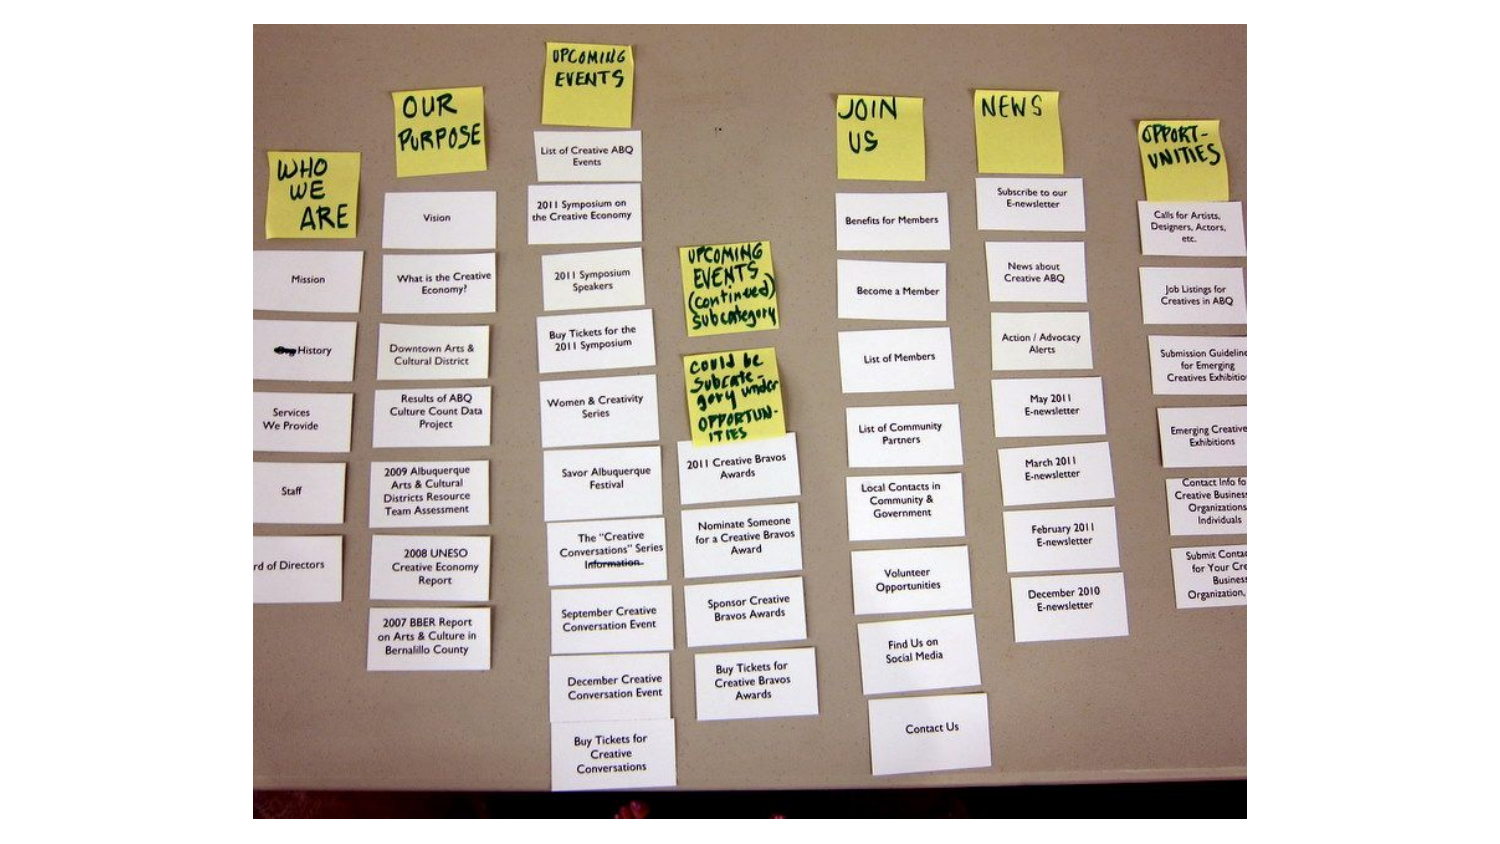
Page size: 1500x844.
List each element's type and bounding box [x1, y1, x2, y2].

picture [252, 24, 1248, 819]
